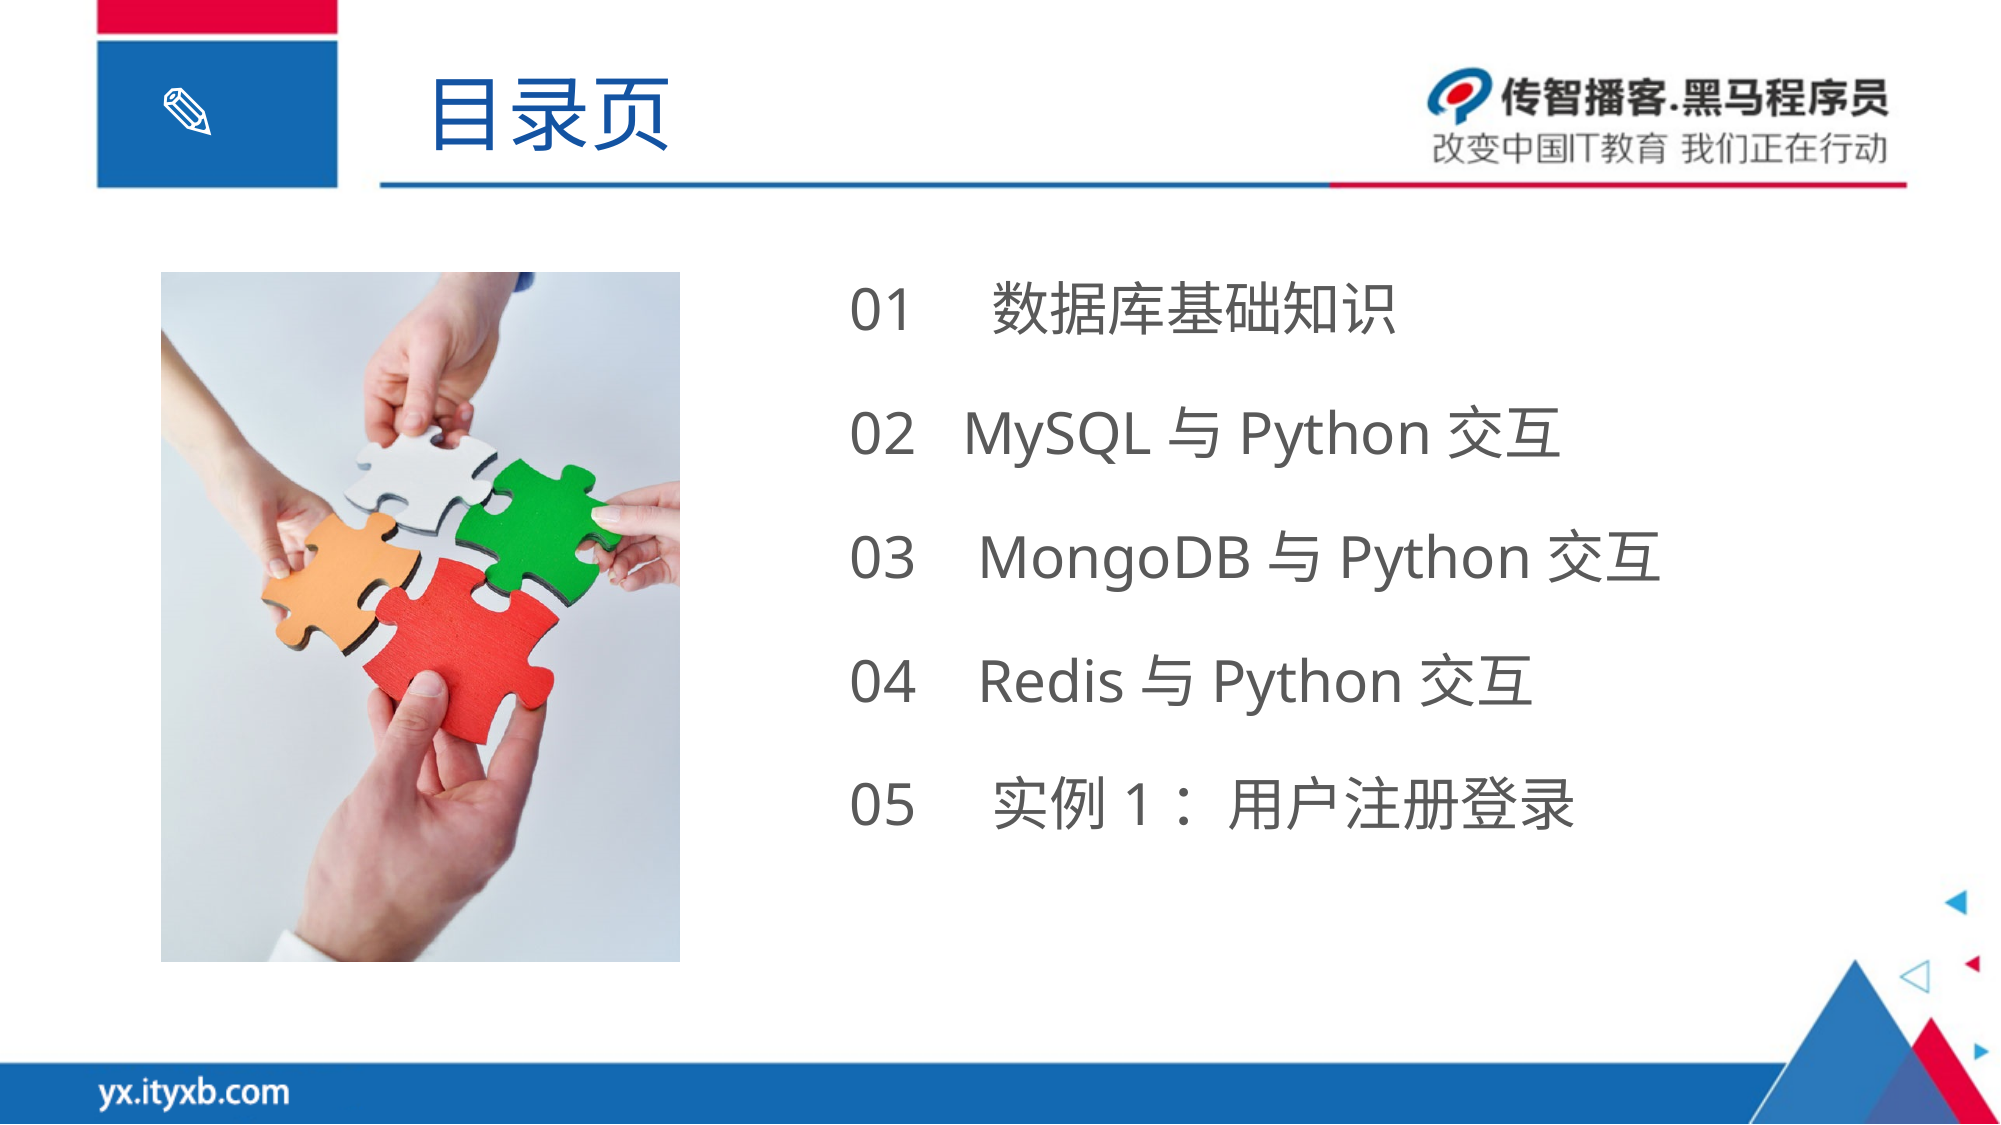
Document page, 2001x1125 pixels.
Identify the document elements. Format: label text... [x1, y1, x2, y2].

text_box 04 Redis与Python交互 [849, 643, 1803, 714]
text_box 目录页 [409, 53, 899, 169]
text_box 02 MySQL与Python交互 [849, 395, 1803, 467]
picture [0, 0, 2000, 1124]
text_box 05 实例1：用户注册登录 [849, 767, 1803, 838]
text_box 03 MongoDB与Python交互 [849, 519, 1803, 590]
text_box 01 数据库基础知识 [849, 272, 1803, 343]
